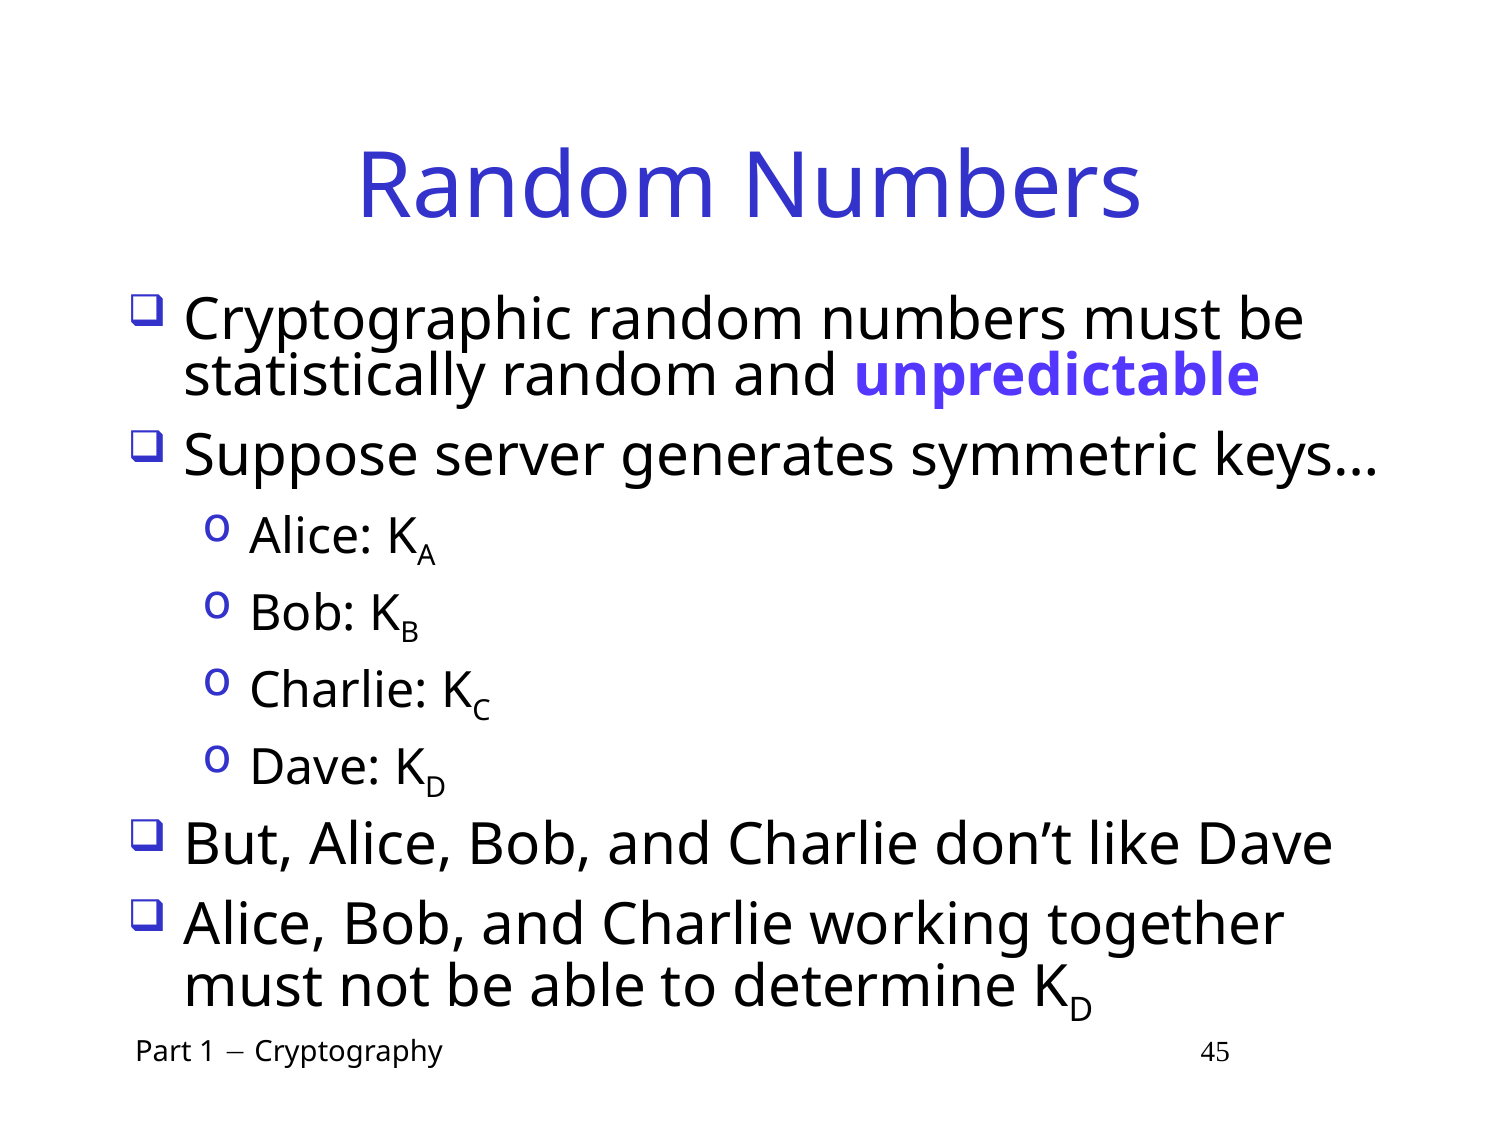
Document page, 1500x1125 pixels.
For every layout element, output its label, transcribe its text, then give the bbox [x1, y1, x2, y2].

list Cryptographic random numbers must be statistically random and unpredictable Suppose server generates symmetric keys… Alice: KA Bob: KB Charlie: KC Dave: KD But, Alice, Bob, and Charlie don’t like Dave Alice, Bob, and Charlie working together must not be able to determine KD [112, 287, 1413, 1013]
title Random Numbers [112, 87, 1388, 276]
footer Part 1  Cryptography 45 [112, 1024, 1401, 1101]
